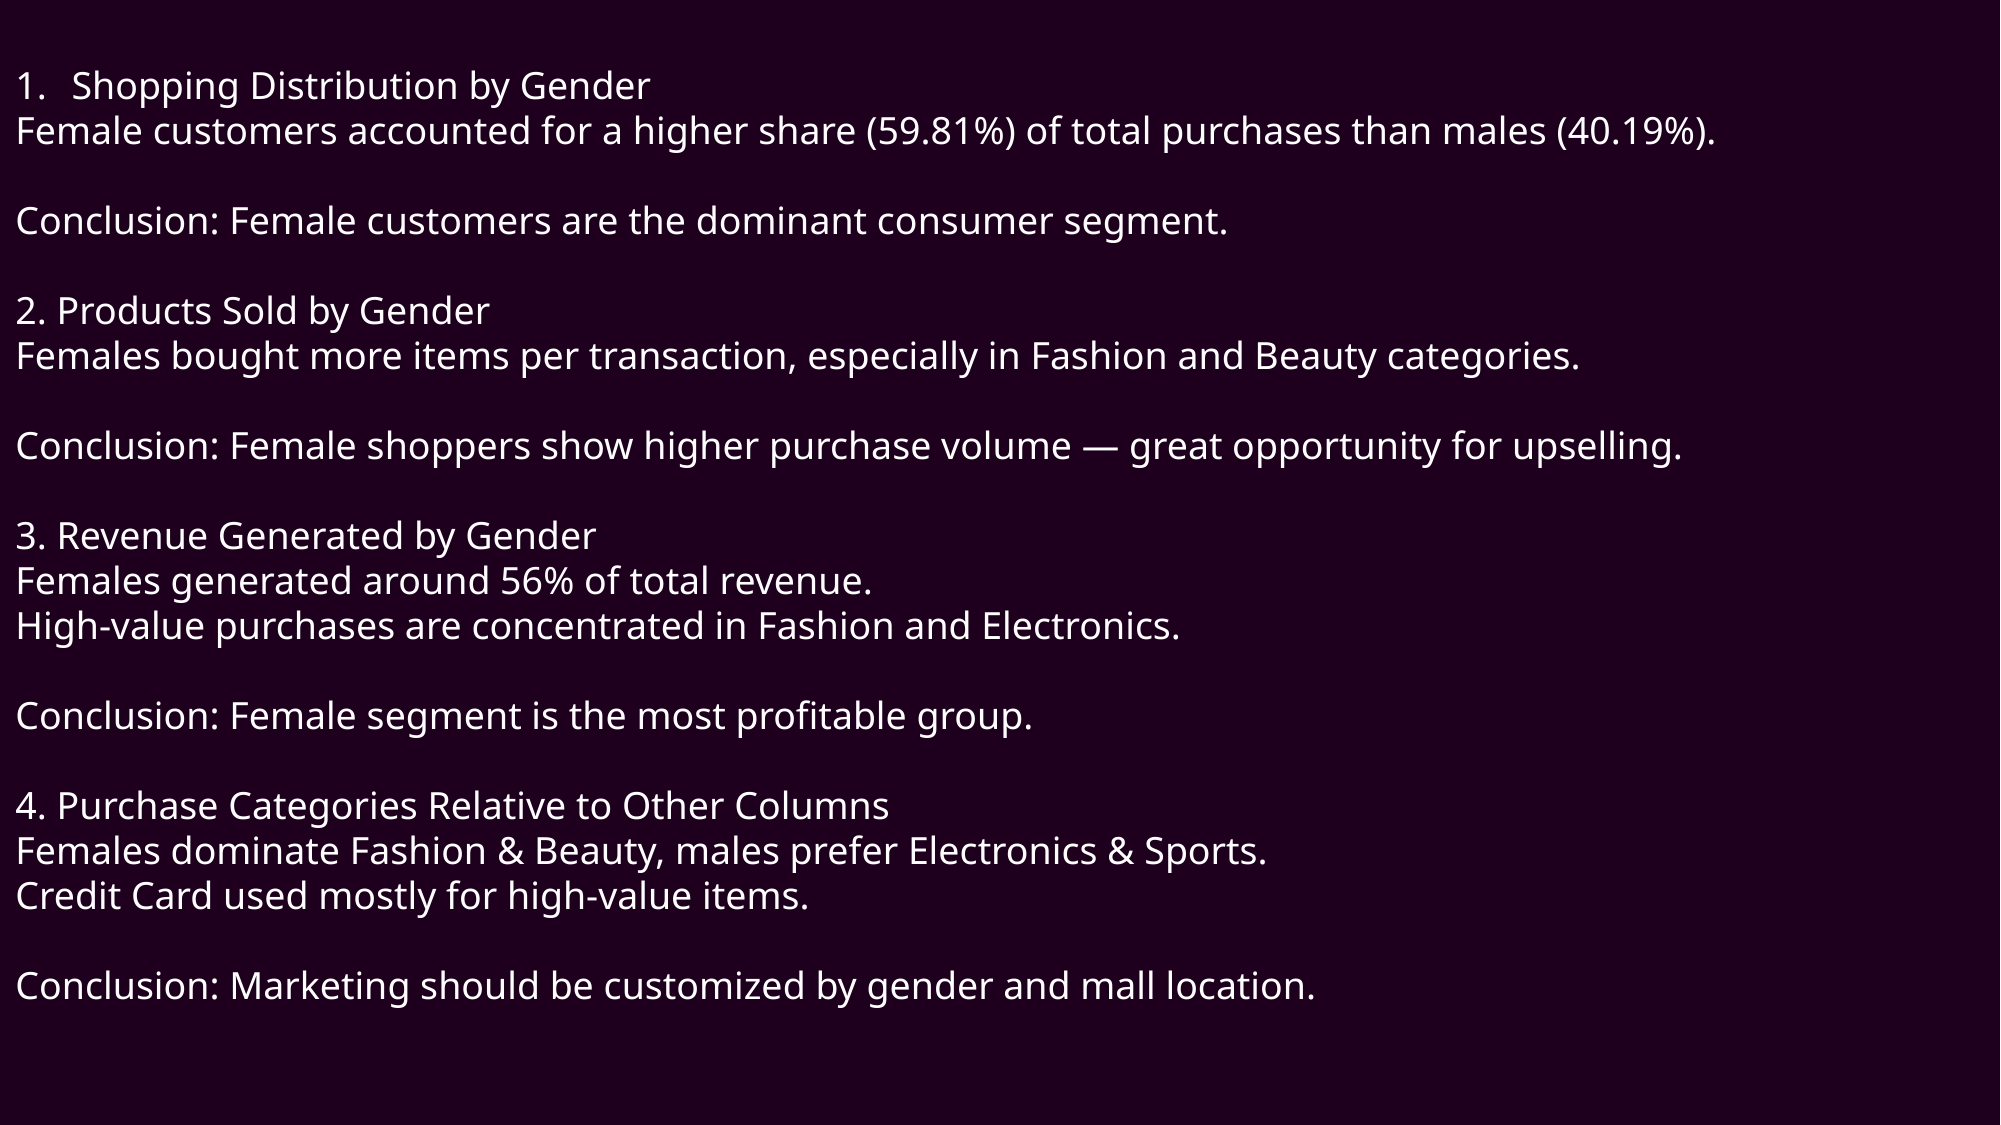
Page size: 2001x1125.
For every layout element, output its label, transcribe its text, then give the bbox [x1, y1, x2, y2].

text_box Shopping Distribution by Gender Female customers accounted for a higher share (59.81%) of total purchases than males (40.19%). Conclusion: Female customers are the dominant consumer segment. 2. Products Sold by Gender Females bought more items per transaction, especially in Fashion and Beauty categories. Conclusion: Female shoppers show higher purchase volume — great opportunity for upselling. 3. Revenue Generated by Gender Females generated around 56% of total revenue. High-value purchases are concentrated in Fashion and Electronics. Conclusion: Female segment is the most profitable group. 4. Purchase Categories Relative to Other Columns Females dominate Fashion & Beauty, males prefer Electronics & Sports. Credit Card used mostly for high-value items. Conclusion: Marketing should be customized by gender and mall location. [0, 55, 2000, 1060]
